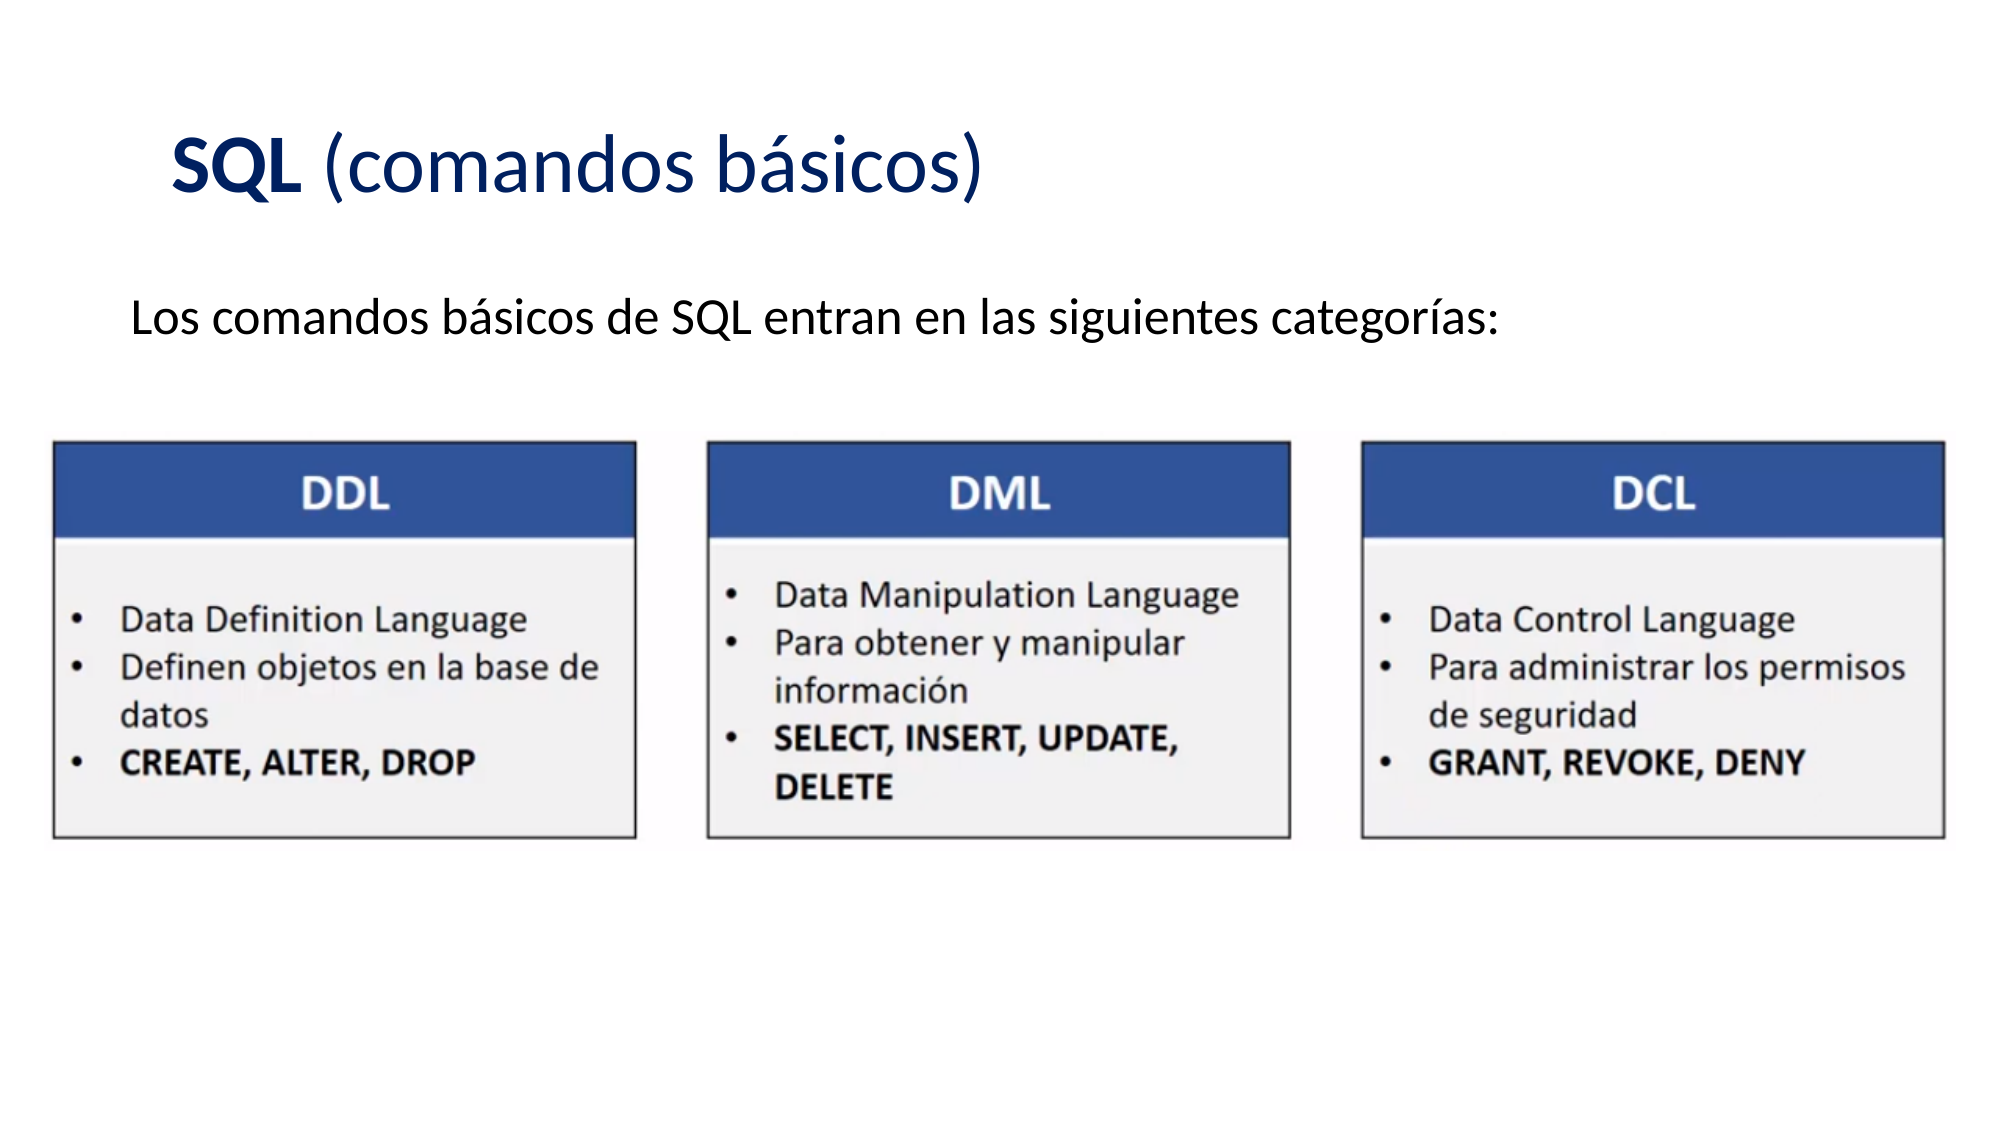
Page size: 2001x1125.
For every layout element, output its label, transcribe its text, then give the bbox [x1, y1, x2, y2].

picture [44, 431, 1956, 851]
text_box Los comandos básicos de SQL entran en las siguientes categorías: [115, 274, 1885, 415]
text_box SQL (comandos básicos) [156, 101, 1843, 217]
